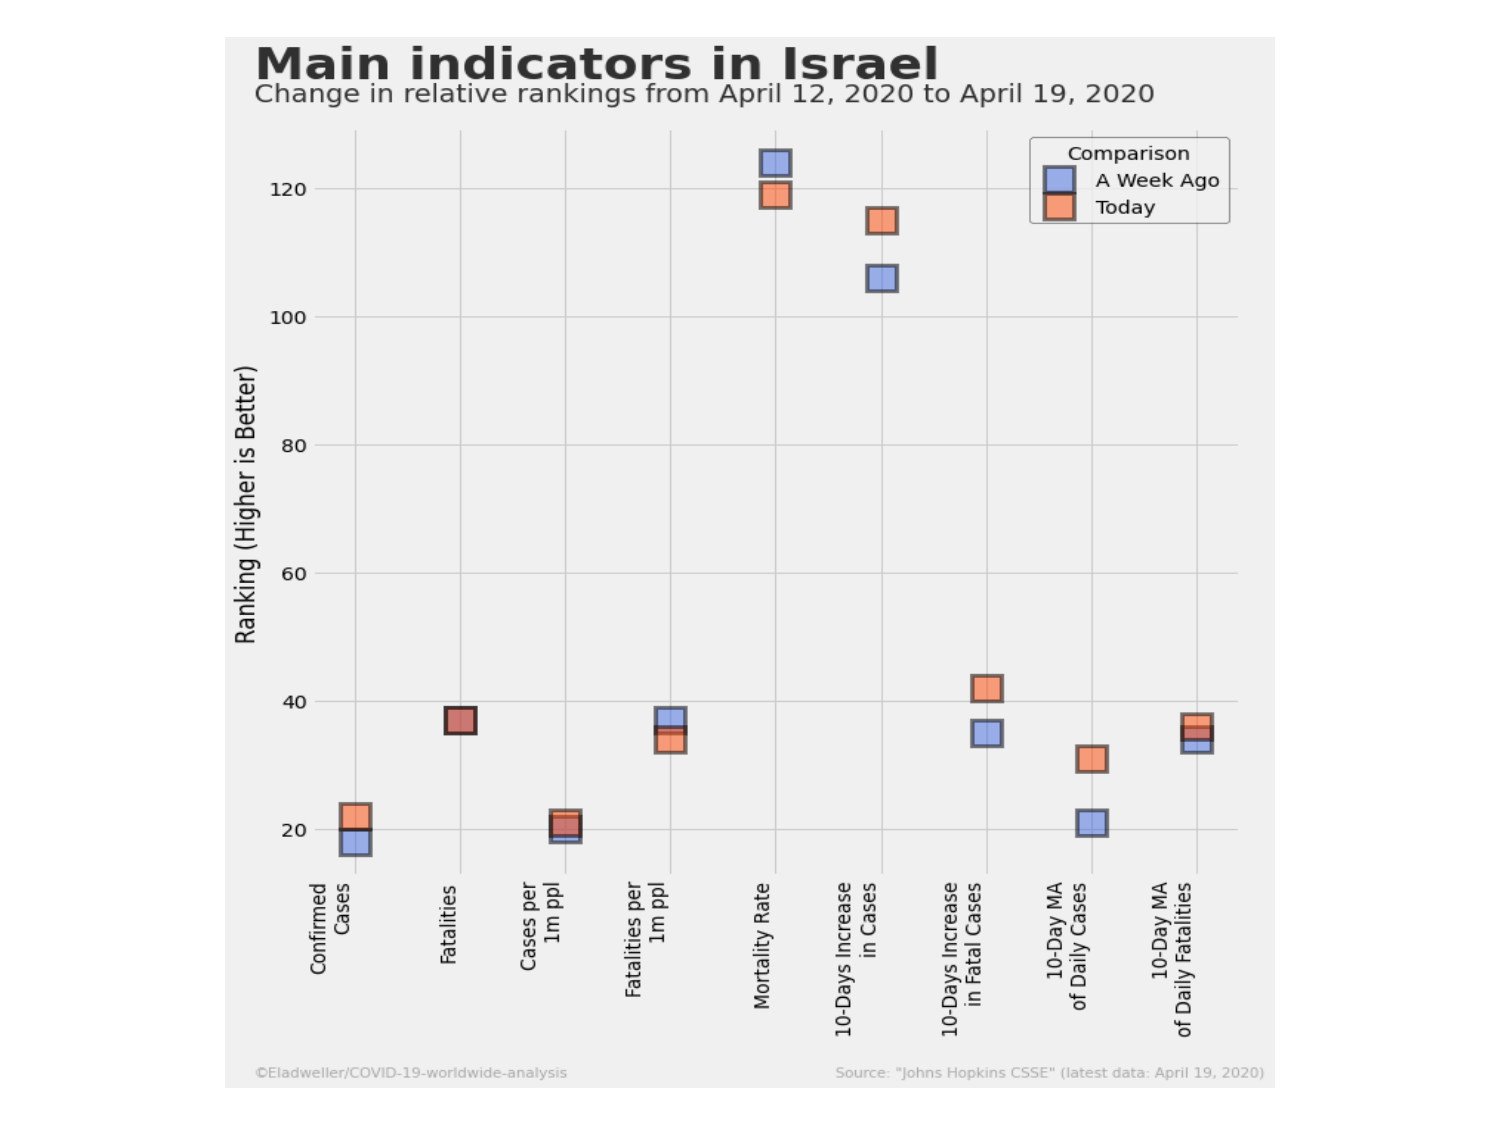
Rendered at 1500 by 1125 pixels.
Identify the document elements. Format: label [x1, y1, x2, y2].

picture [224, 37, 1276, 1088]
